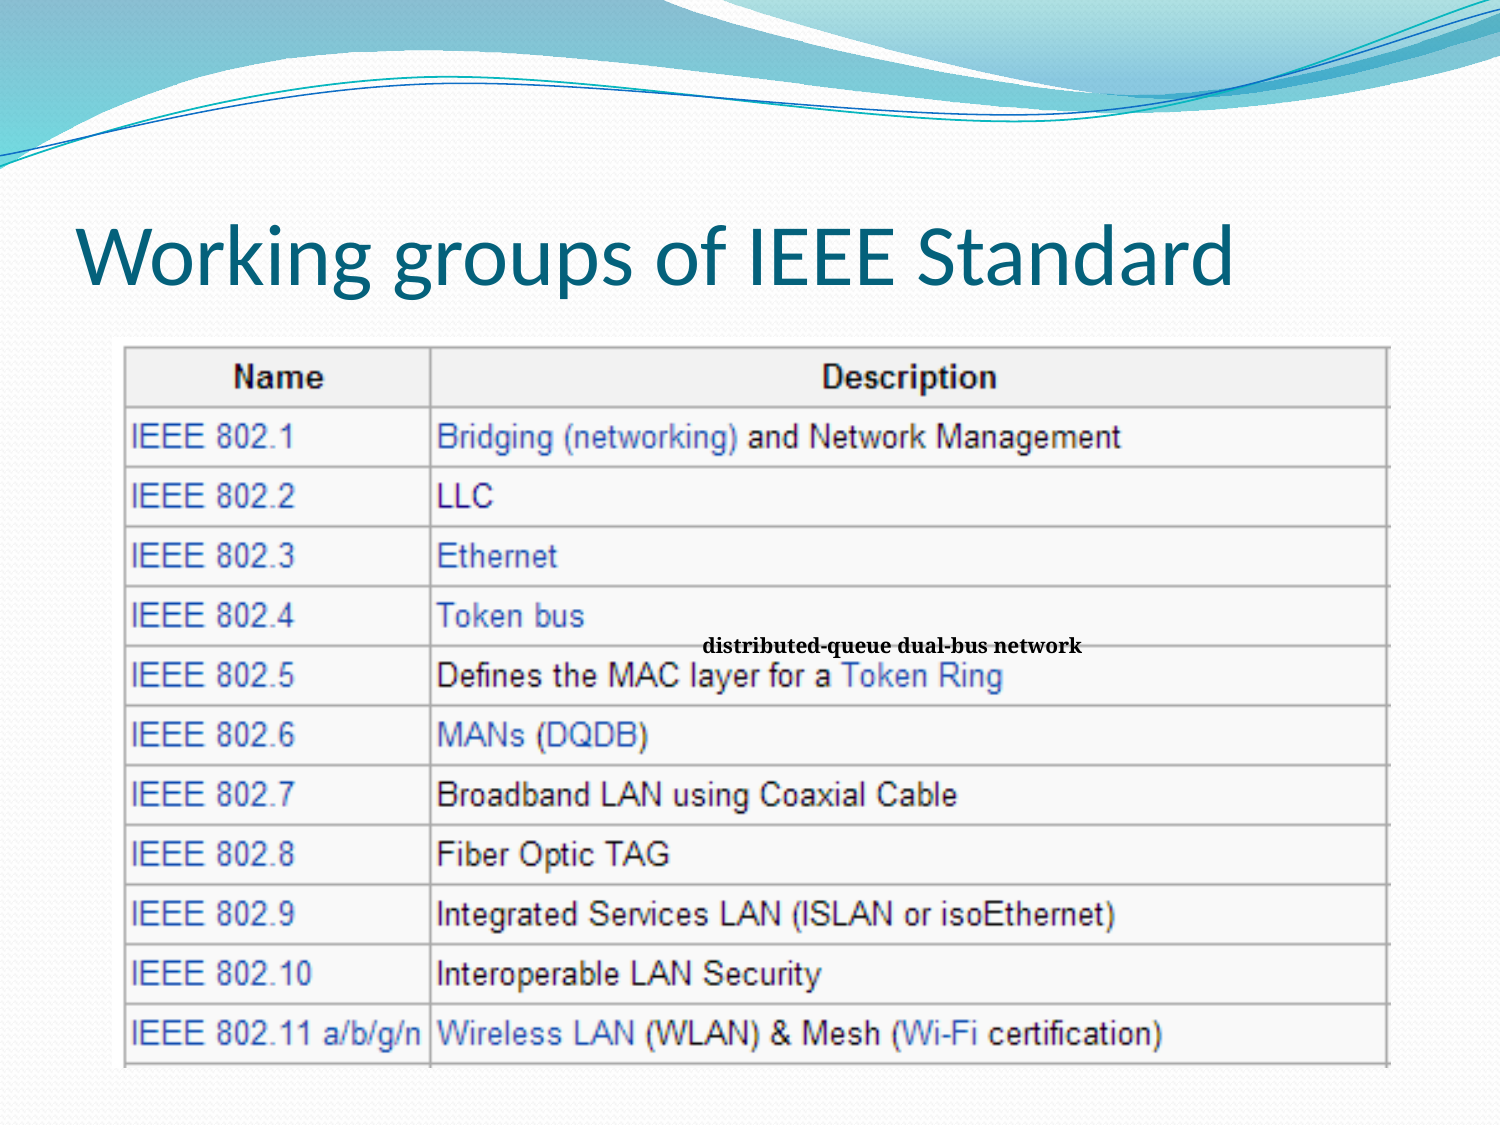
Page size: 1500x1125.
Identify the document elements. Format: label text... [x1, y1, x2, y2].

picture [112, 337, 1391, 1068]
title Working groups of IEEE Standard [75, 115, 1425, 303]
